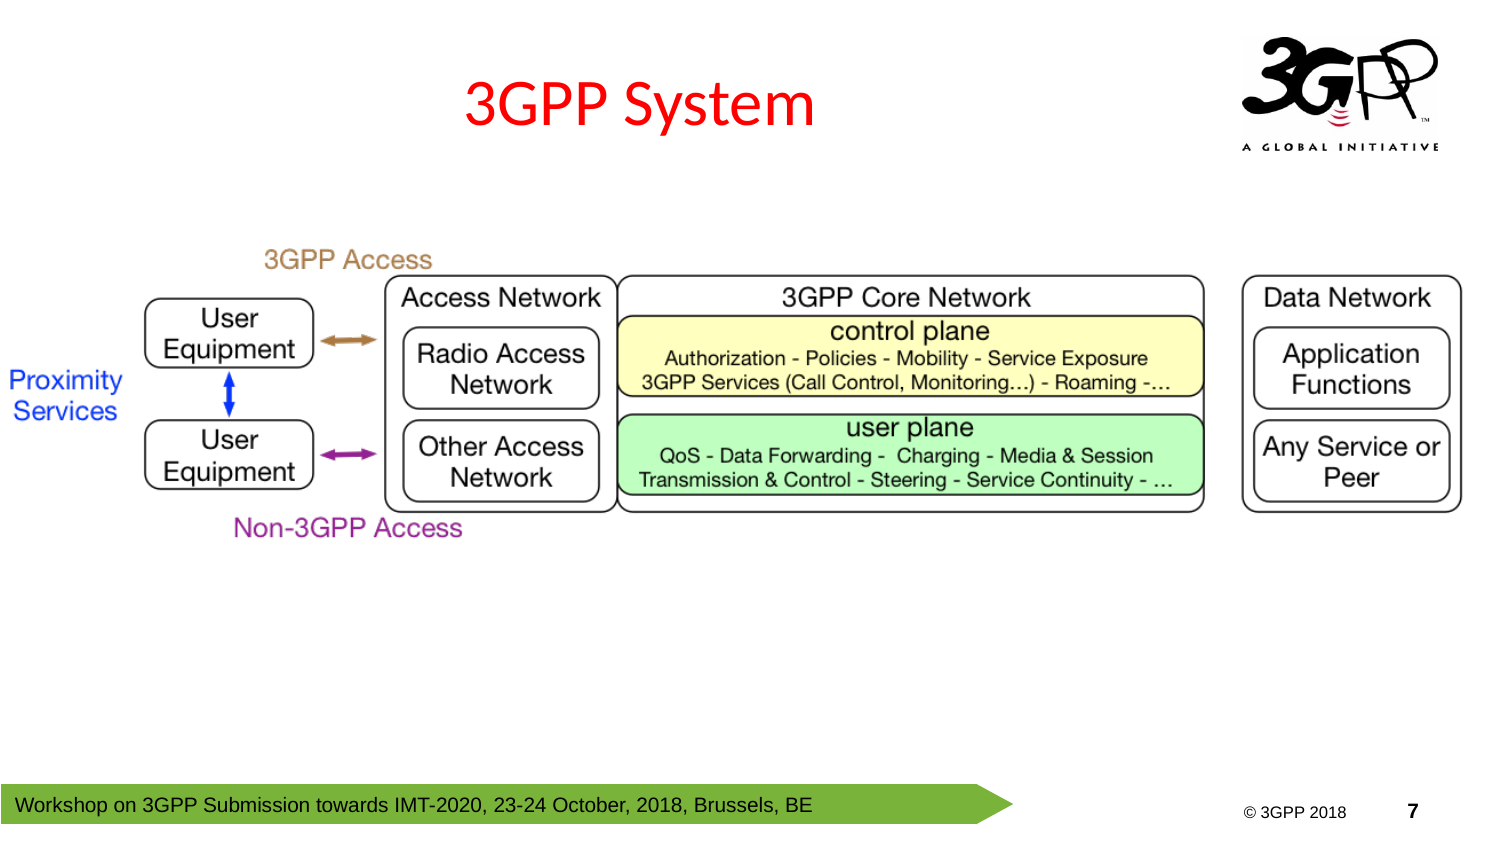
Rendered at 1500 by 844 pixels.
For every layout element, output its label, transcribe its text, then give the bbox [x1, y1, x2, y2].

title 3GPP System [80, 28, 1201, 169]
picture [1242, 37, 1438, 151]
picture [0, 183, 1500, 661]
